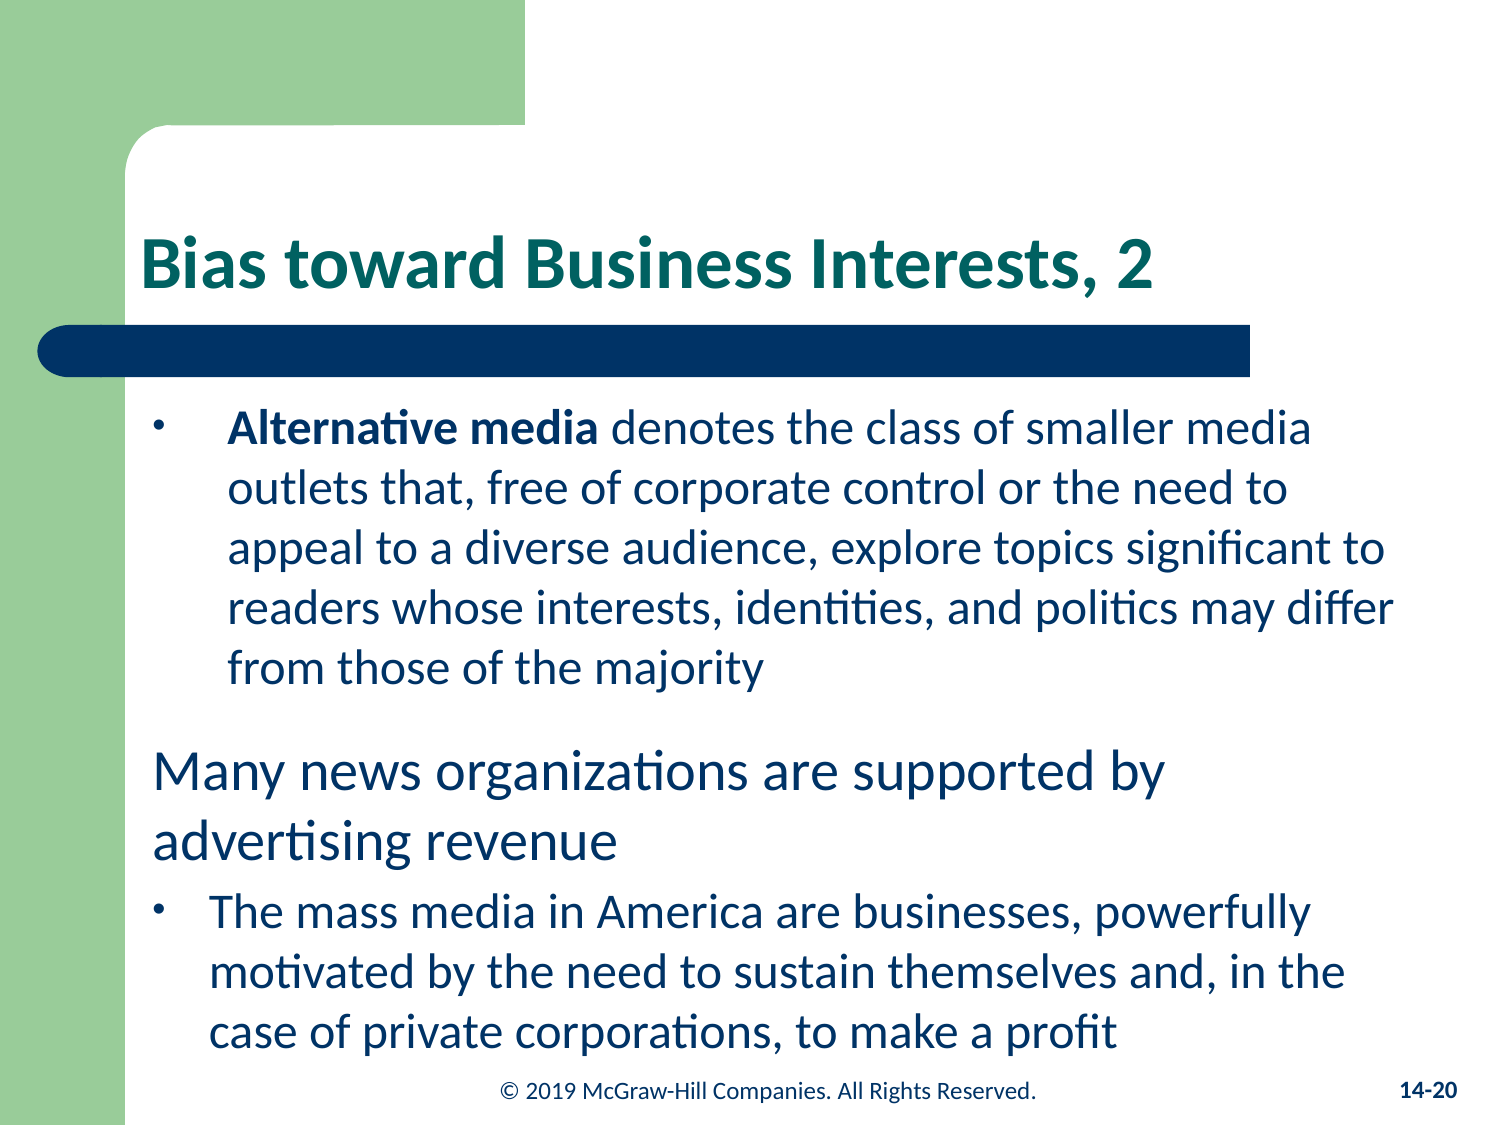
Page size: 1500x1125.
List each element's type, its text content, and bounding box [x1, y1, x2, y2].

list Alternative media denotes the class of smaller media outlets that, free of corporate control or the need to appeal to a diverse audience, explore topics significant to readers whose interests, identities, and politics may differ from those of the majority Many news organizations are supported by advertising revenue The mass media in America are businesses, powerfully motivated by the need to sustain themselves and, in the case of private corporations, to make a profit [137, 387, 1438, 999]
title Bias toward Business Interests, 2 [125, 125, 1425, 313]
